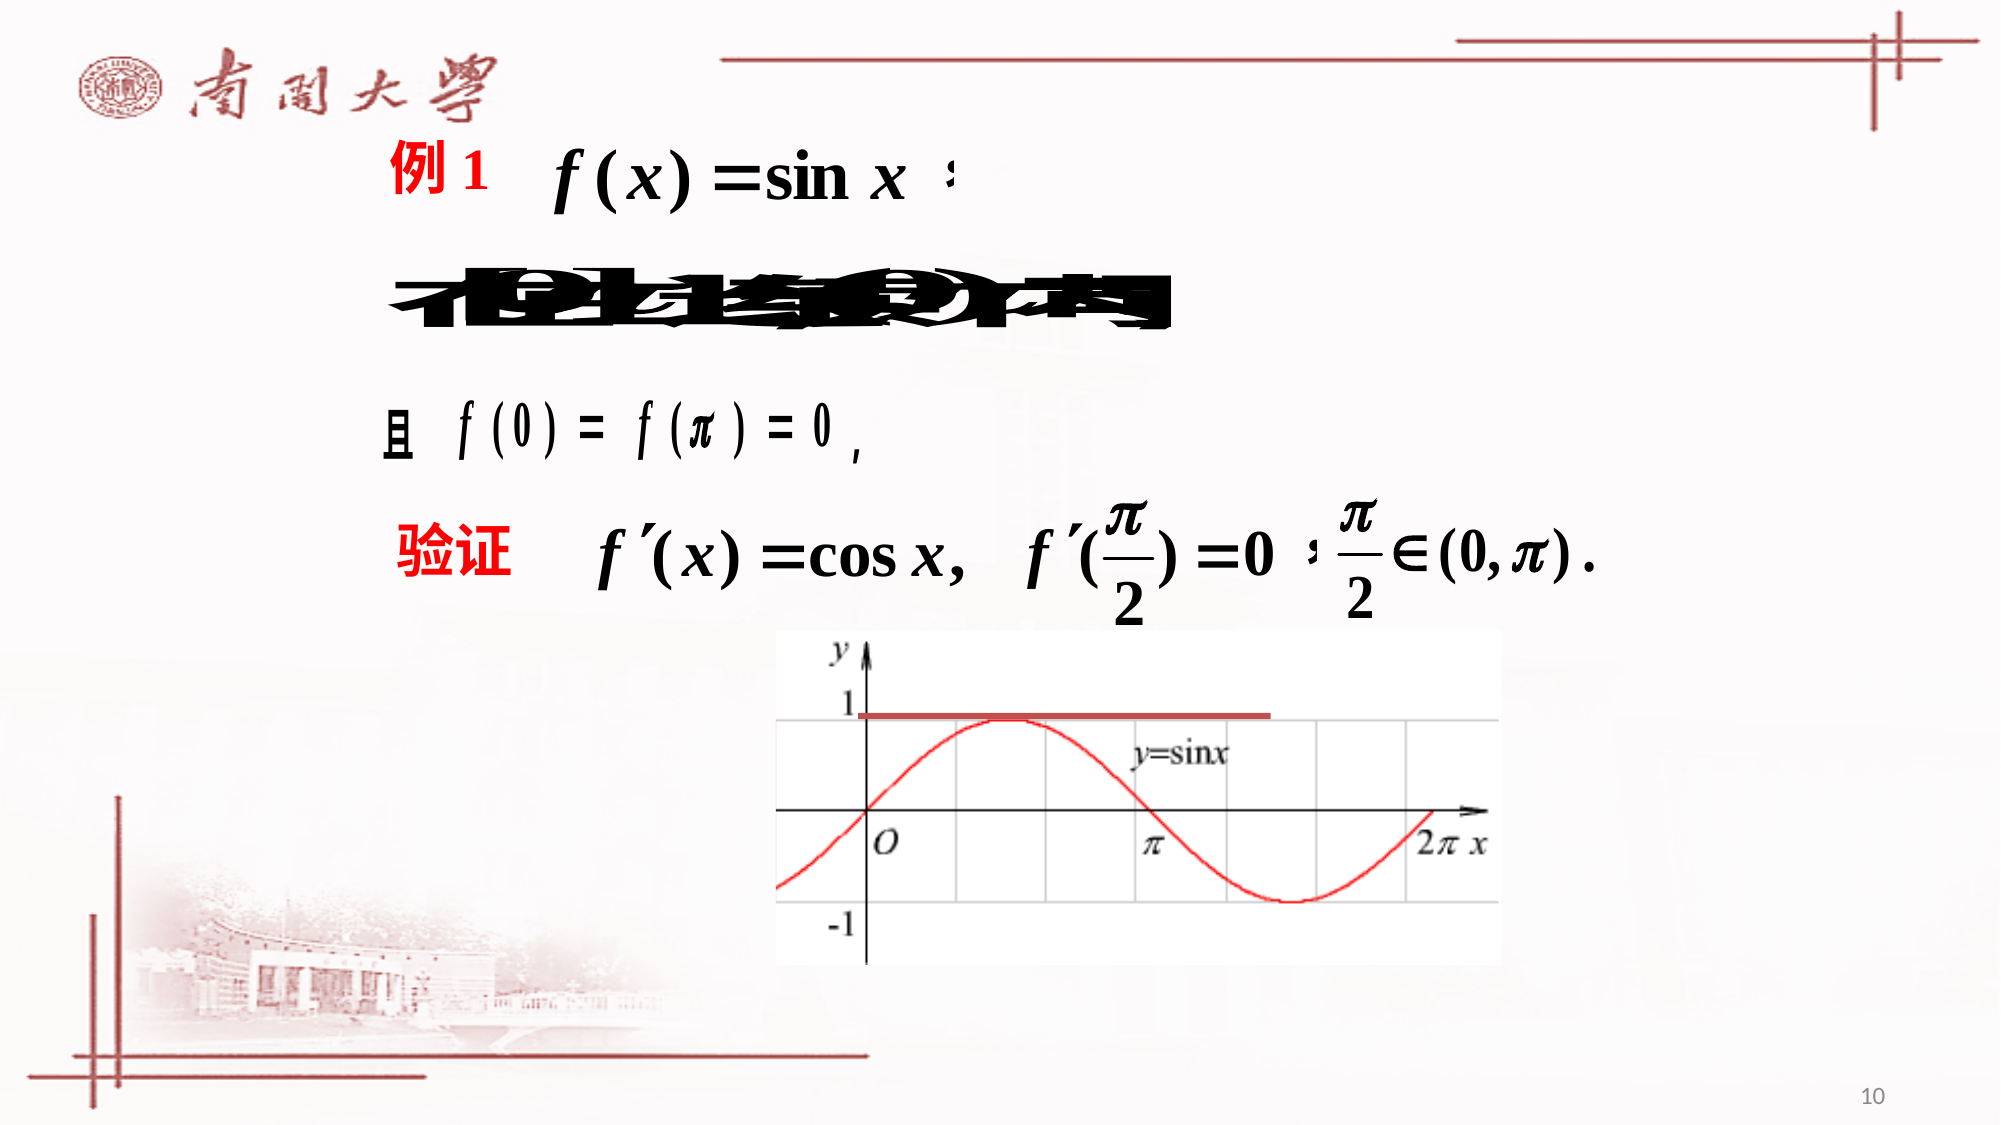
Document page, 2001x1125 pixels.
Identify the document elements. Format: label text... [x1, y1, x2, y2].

picture [775, 630, 1502, 965]
text_box 例1 [374, 123, 525, 209]
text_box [382, 254, 1171, 352]
slide_number 10 [1433, 1065, 1901, 1125]
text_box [528, 133, 955, 230]
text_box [381, 345, 883, 519]
text_box 验证 [381, 527, 557, 591]
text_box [1003, 466, 1317, 642]
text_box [574, 515, 978, 605]
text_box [1328, 466, 1605, 634]
